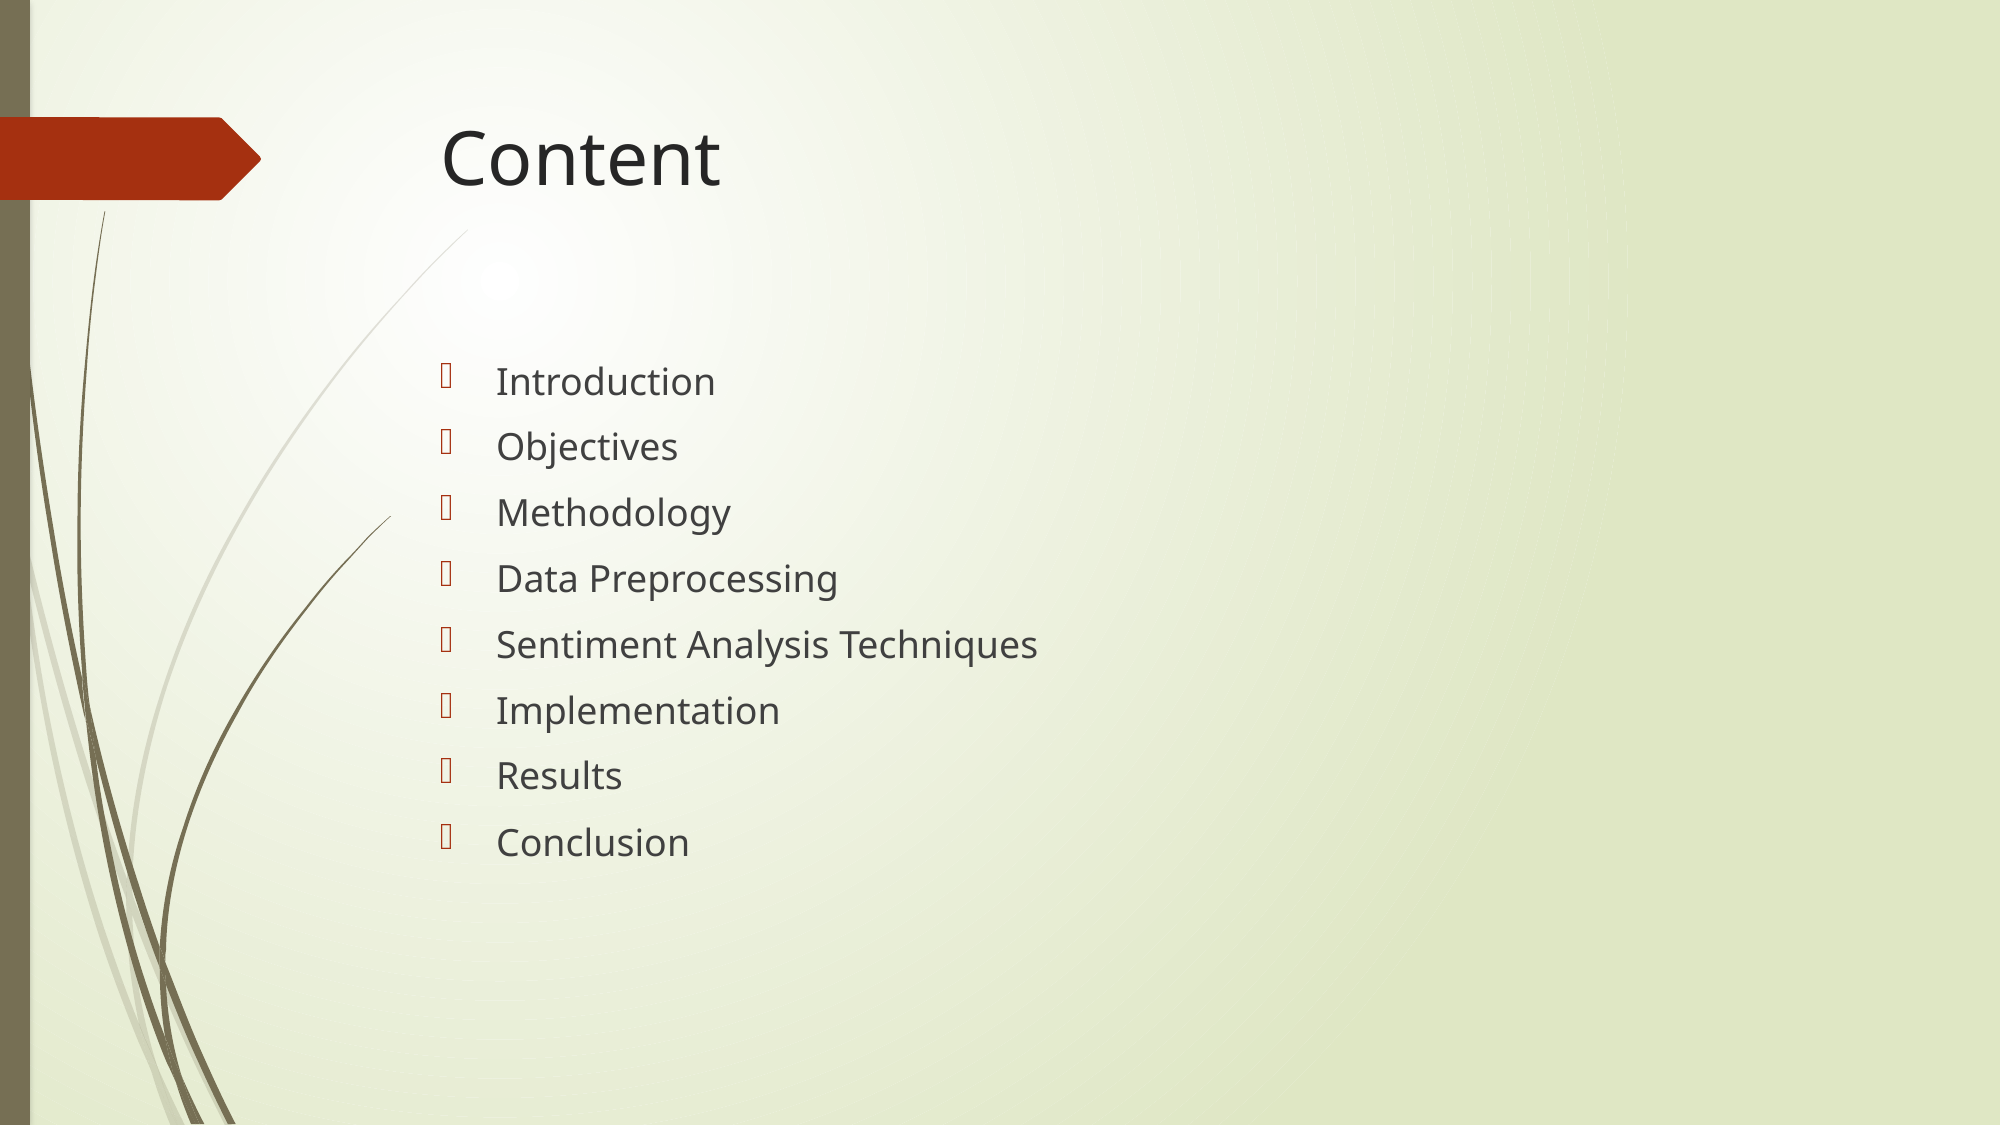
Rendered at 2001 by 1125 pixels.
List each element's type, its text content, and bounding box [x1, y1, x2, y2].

list Introduction Objectives Methodology Data Preprocessing Sentiment Analysis Techniques Implementation Results Conclusion [424, 350, 1888, 970]
title Content [425, 102, 1888, 313]
